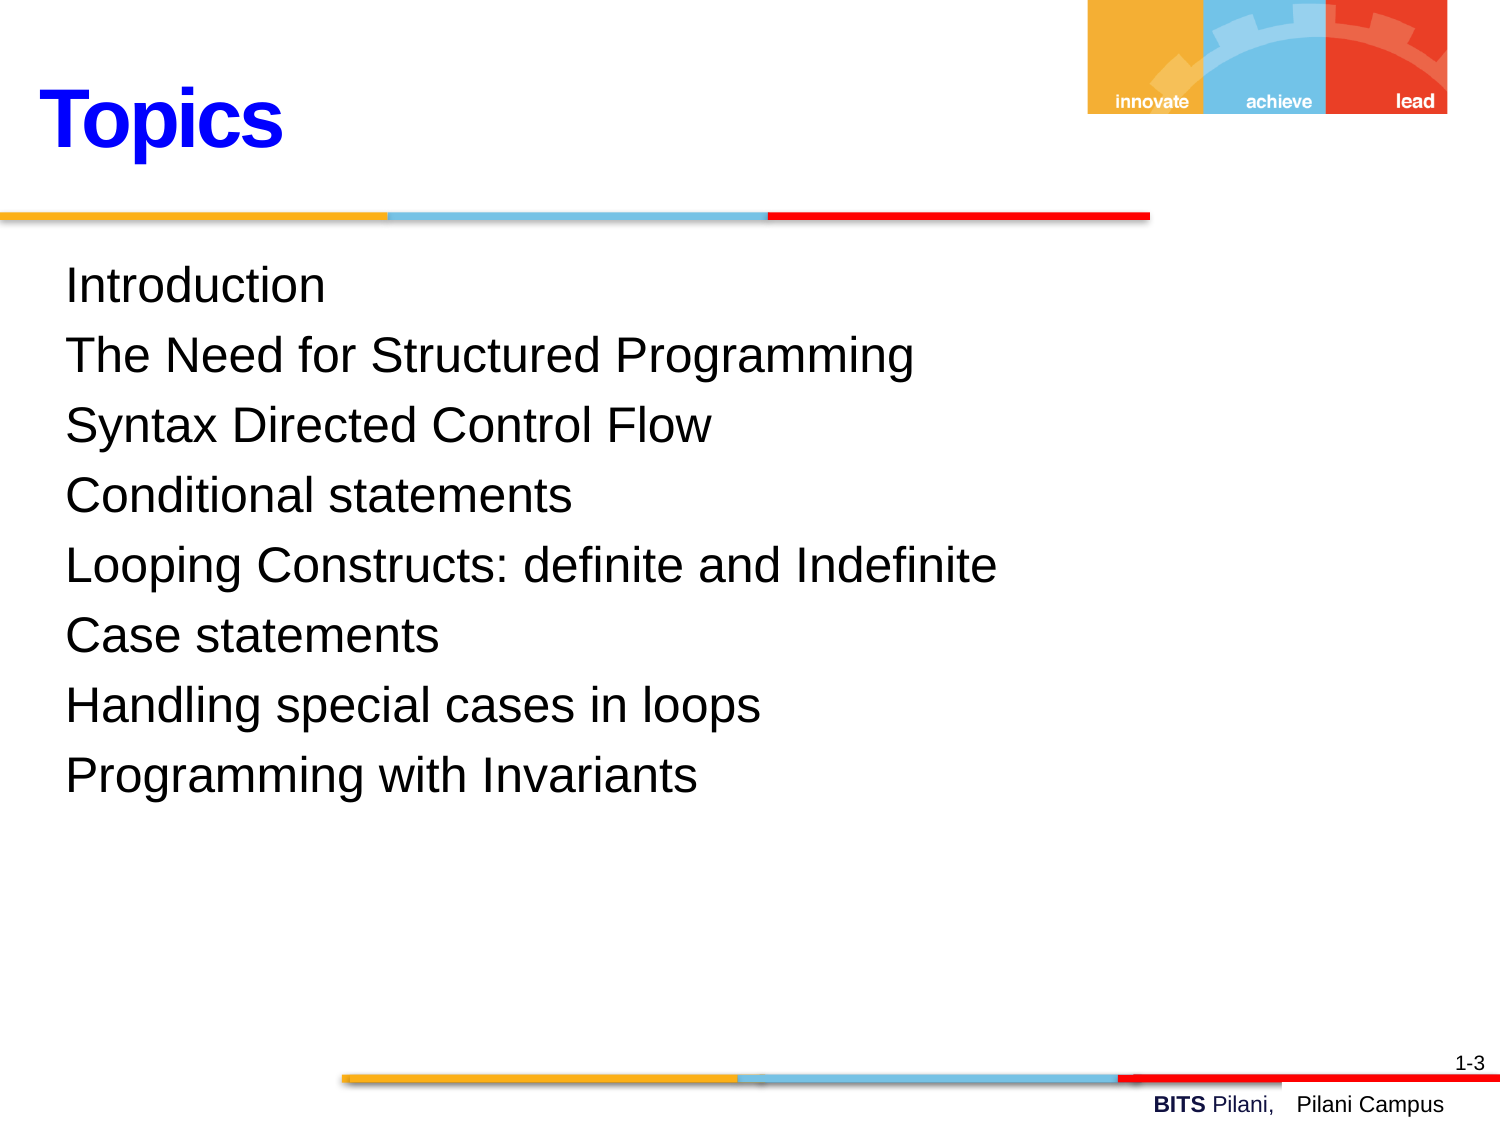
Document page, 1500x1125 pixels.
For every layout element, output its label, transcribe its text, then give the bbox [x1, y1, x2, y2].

title Topics [24, 20, 1363, 208]
picture [1087, 0, 1448, 114]
list Introduction The Need for Structured Programming Syntax Directed Control Flow Conditional statements Looping Constructs: definite and Indefinite Case statements Handling special cases in loops Programming with Invariants [50, 245, 1400, 988]
slide_number 1-3 [1187, 1025, 1500, 1100]
text_box Pilani Campus [1281, 1082, 1500, 1125]
